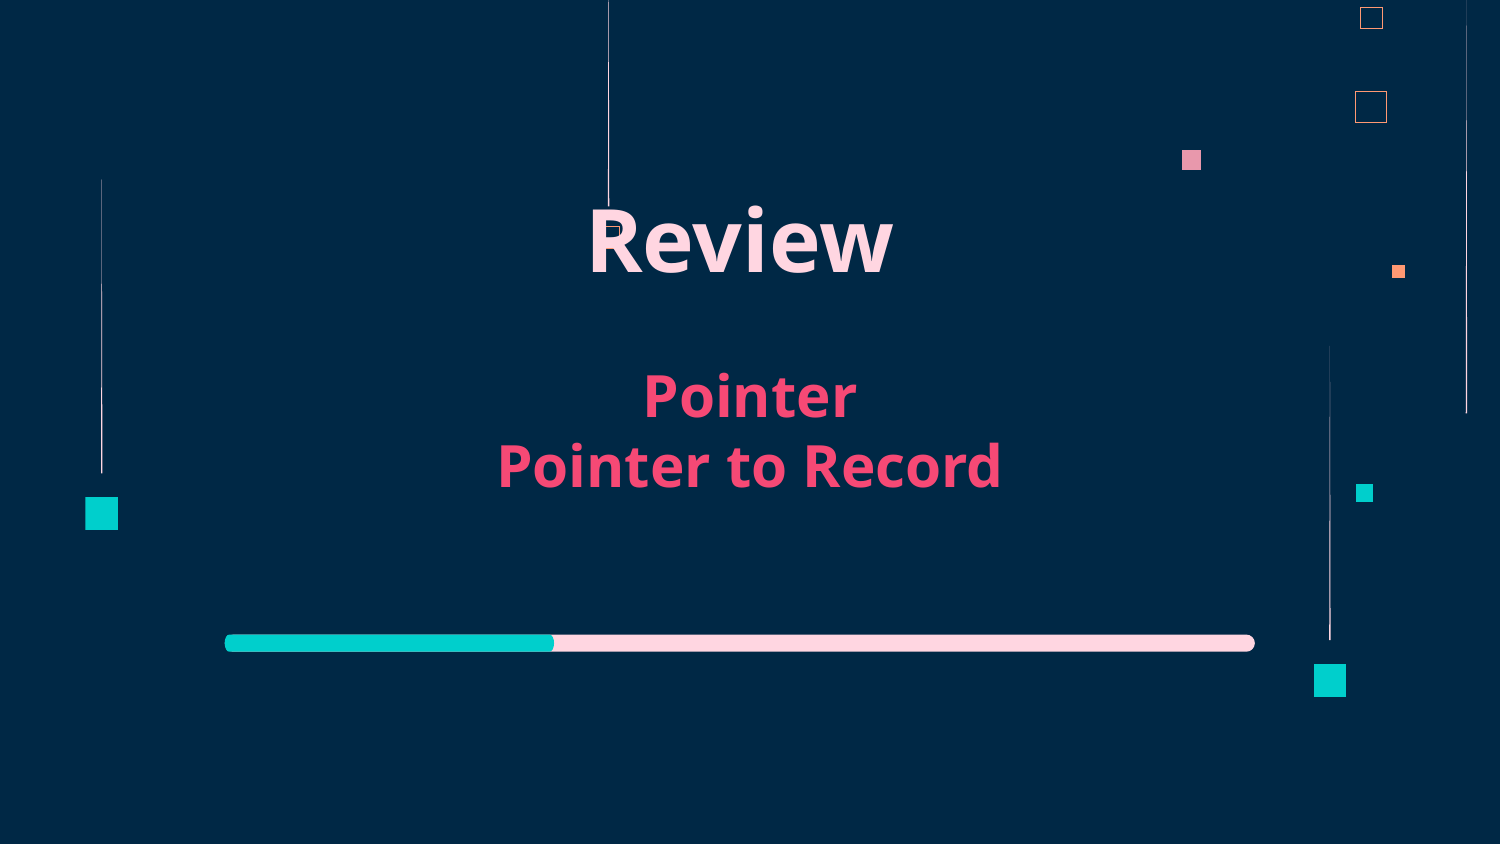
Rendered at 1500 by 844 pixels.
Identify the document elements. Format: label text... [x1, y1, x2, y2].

text_box [224, 634, 555, 652]
title Pointer Pointer to Record [234, 322, 1266, 515]
title Review [224, 167, 1255, 306]
text_box [551, 634, 1255, 652]
